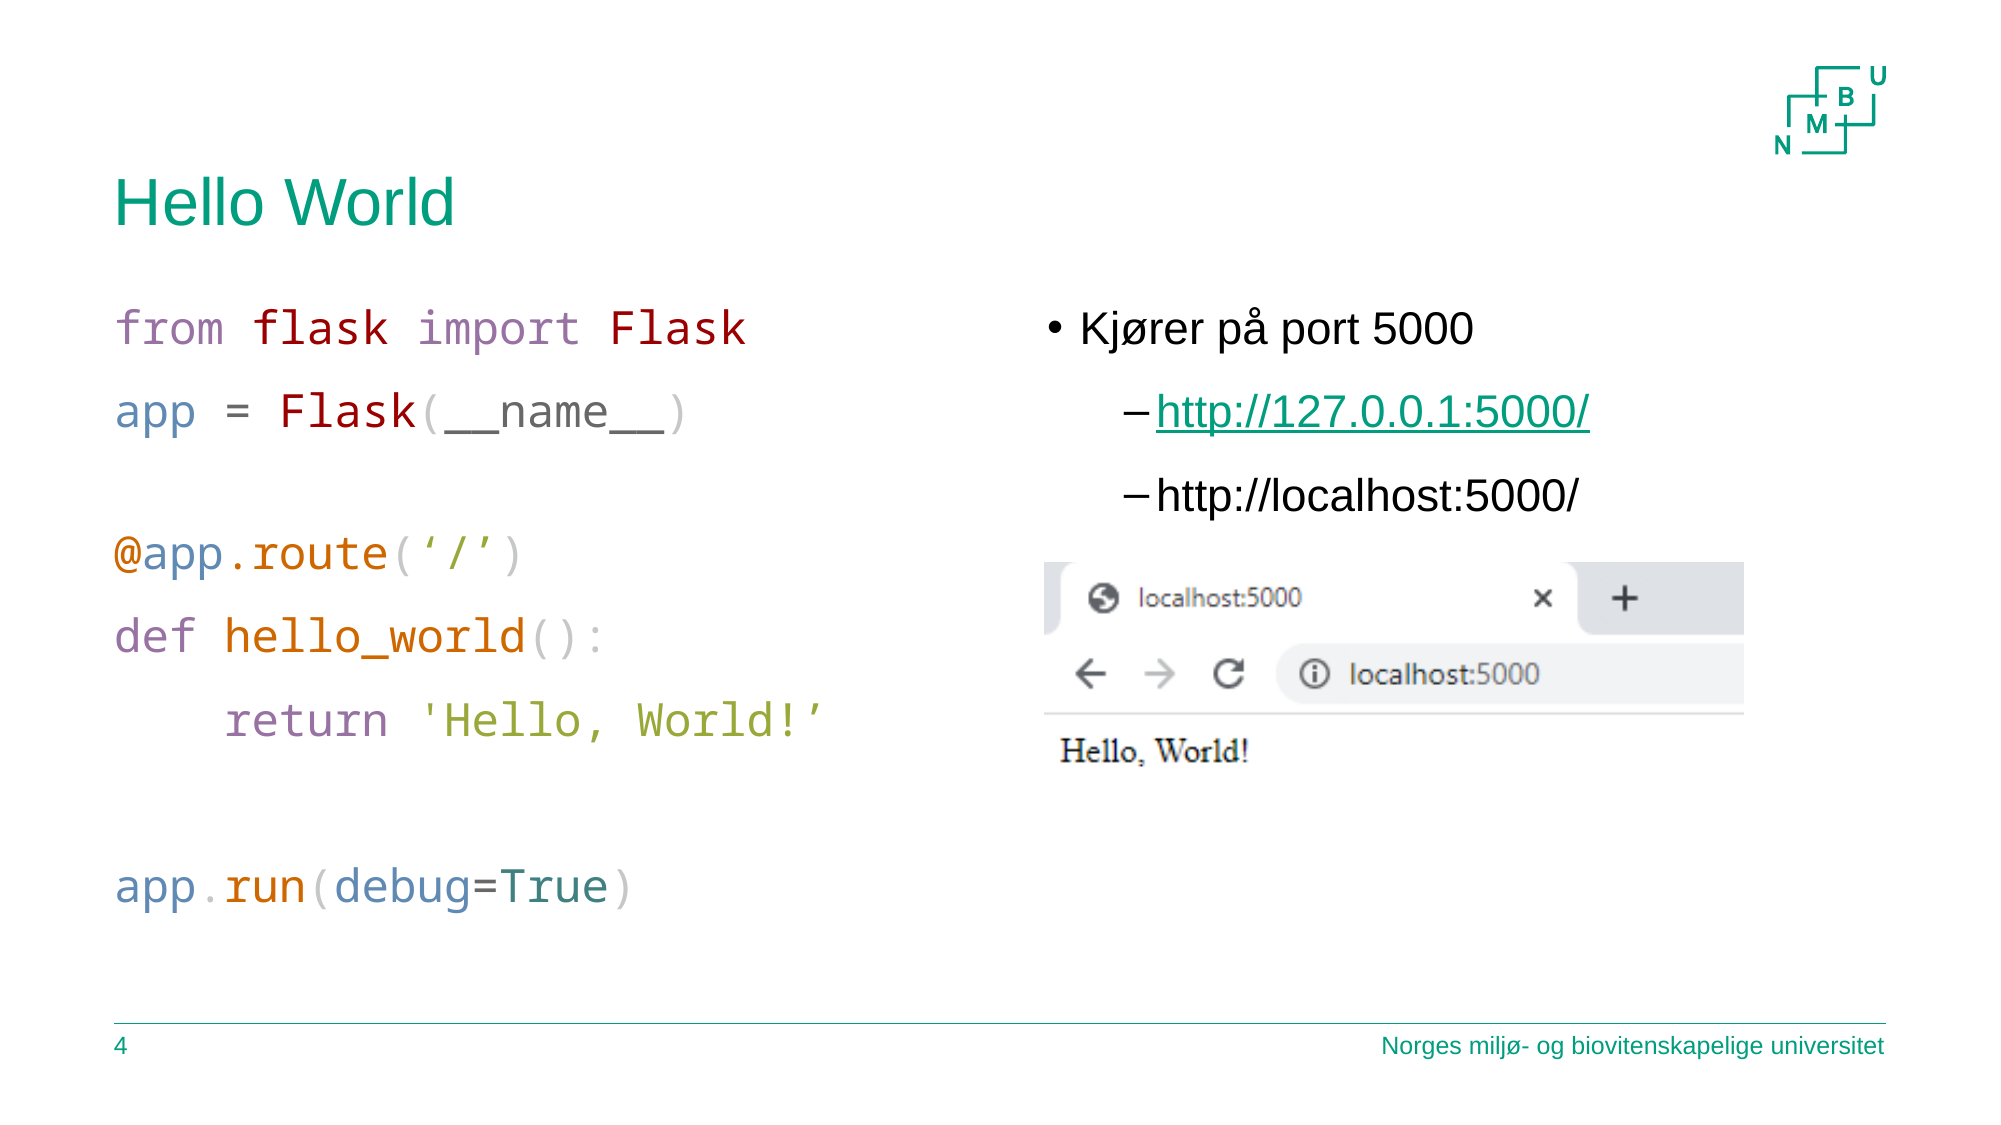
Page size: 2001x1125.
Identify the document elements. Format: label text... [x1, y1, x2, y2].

picture [1043, 562, 1744, 877]
list Kjører på port 5000 http://127.0.0.1:5000/ http://localhost:5000/ [1047, 295, 1886, 975]
slide_number 3 [114, 1027, 564, 1061]
footer Norges miljø- og biovitenskapelige universitet [1210, 1027, 1886, 1062]
title Hello World [114, 155, 1687, 243]
list from flask import Flask app = Flask(__name__) @app.route(‘/’) def hello_world(): return 'Hello, World!’ app.run(debug=True) [114, 295, 953, 975]
